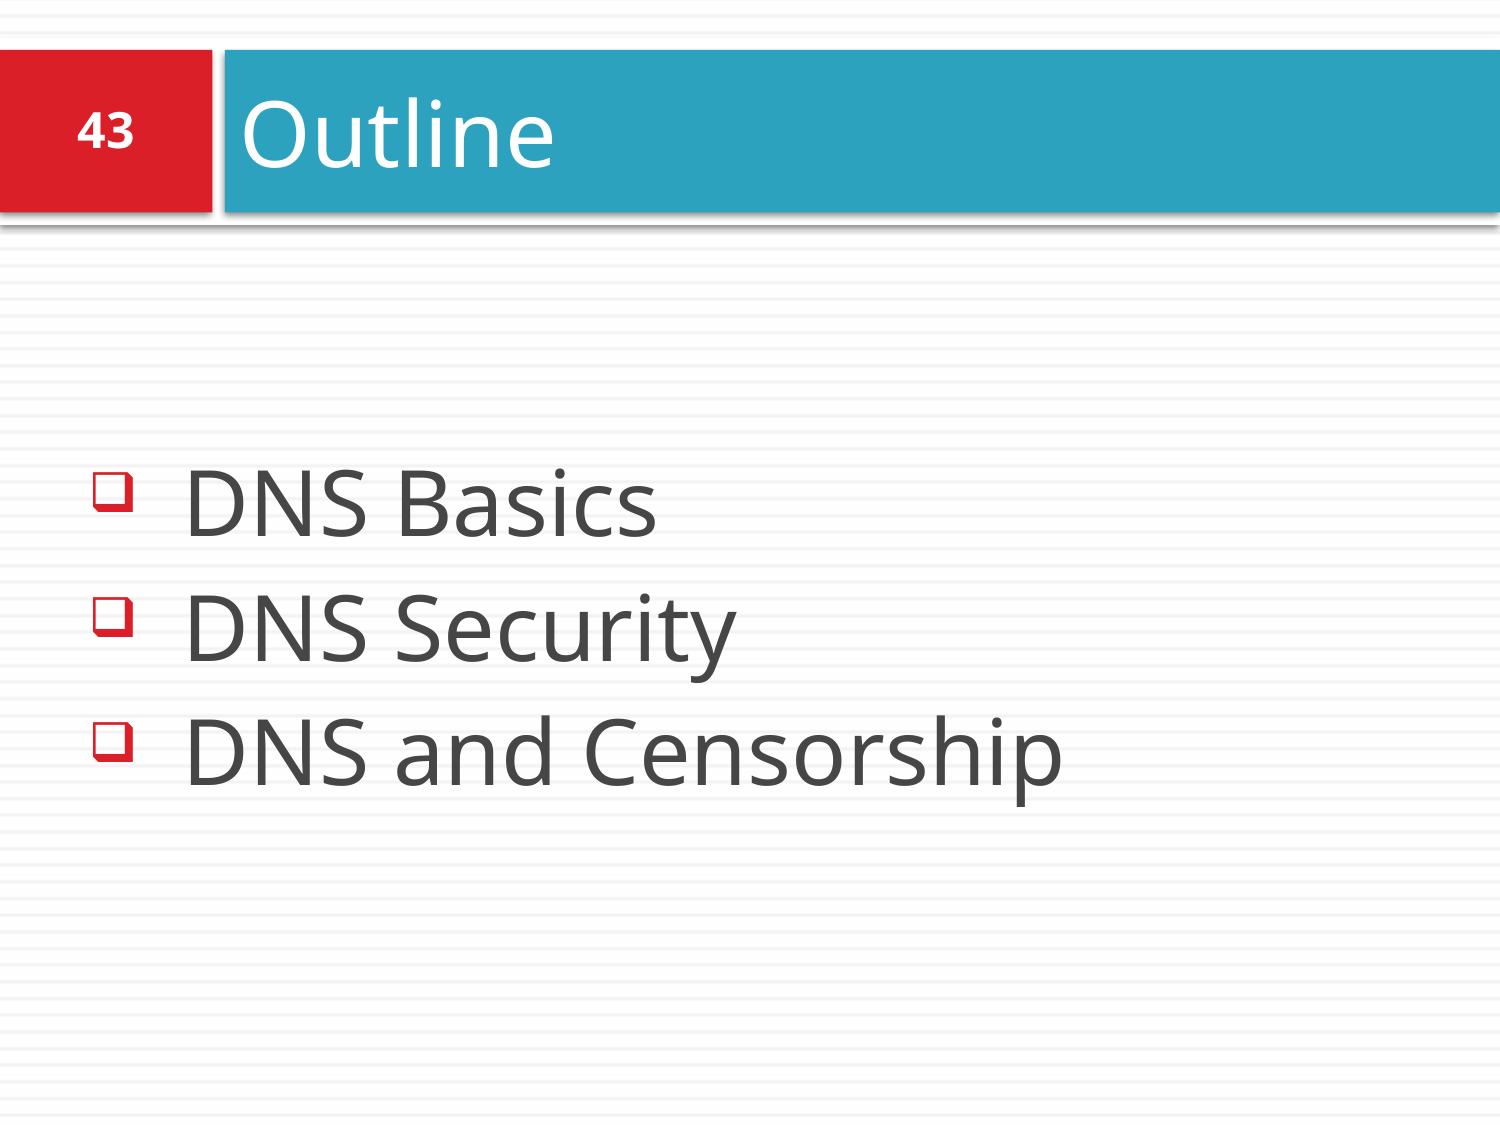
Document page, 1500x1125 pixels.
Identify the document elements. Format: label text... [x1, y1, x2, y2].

list DNS Basics DNS Security DNS and Censorship [73, 437, 1442, 1017]
title Outline [225, 50, 1475, 213]
slide_number 43 [0, 75, 213, 191]
